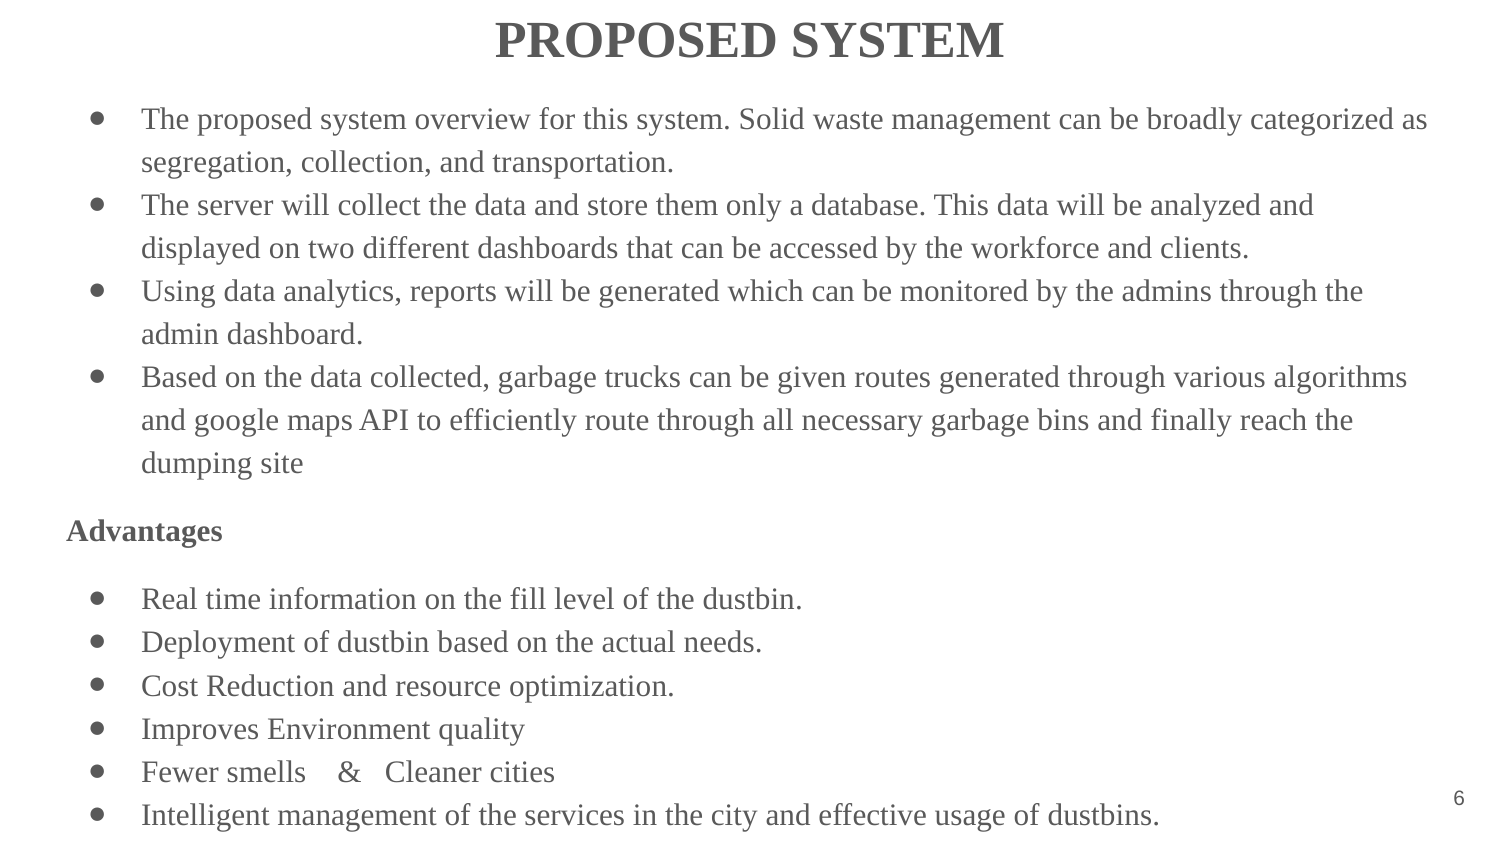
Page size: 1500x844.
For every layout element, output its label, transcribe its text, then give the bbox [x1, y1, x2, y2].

slide_number ‹#› [1389, 764, 1480, 830]
list PROPOSED SYSTEM The proposed system overview for this system. Solid waste management can be broadly categorized as segregation, collection, and transportation. The server will collect the data and store them only a database. This data will be analyzed and displayed on two different dashboards that can be accessed by the workforce and clients. Using data analytics, reports will be generated which can be monitored by the admins through the admin dashboard. Based on the data collected, garbage trucks can be given routes generated through various algorithms and google maps API to efficiently route through all necessary garbage bins and finally reach the dumping site Advantages Real time information on the fill level of the dustbin. Deployment of dustbin based on the actual needs. Cost Reduction and resource optimization. Improves Environment quality Fewer smells & Cleaner cities Intelligent management of the services in the city and effective usage of dustbins. [51, 0, 1449, 844]
